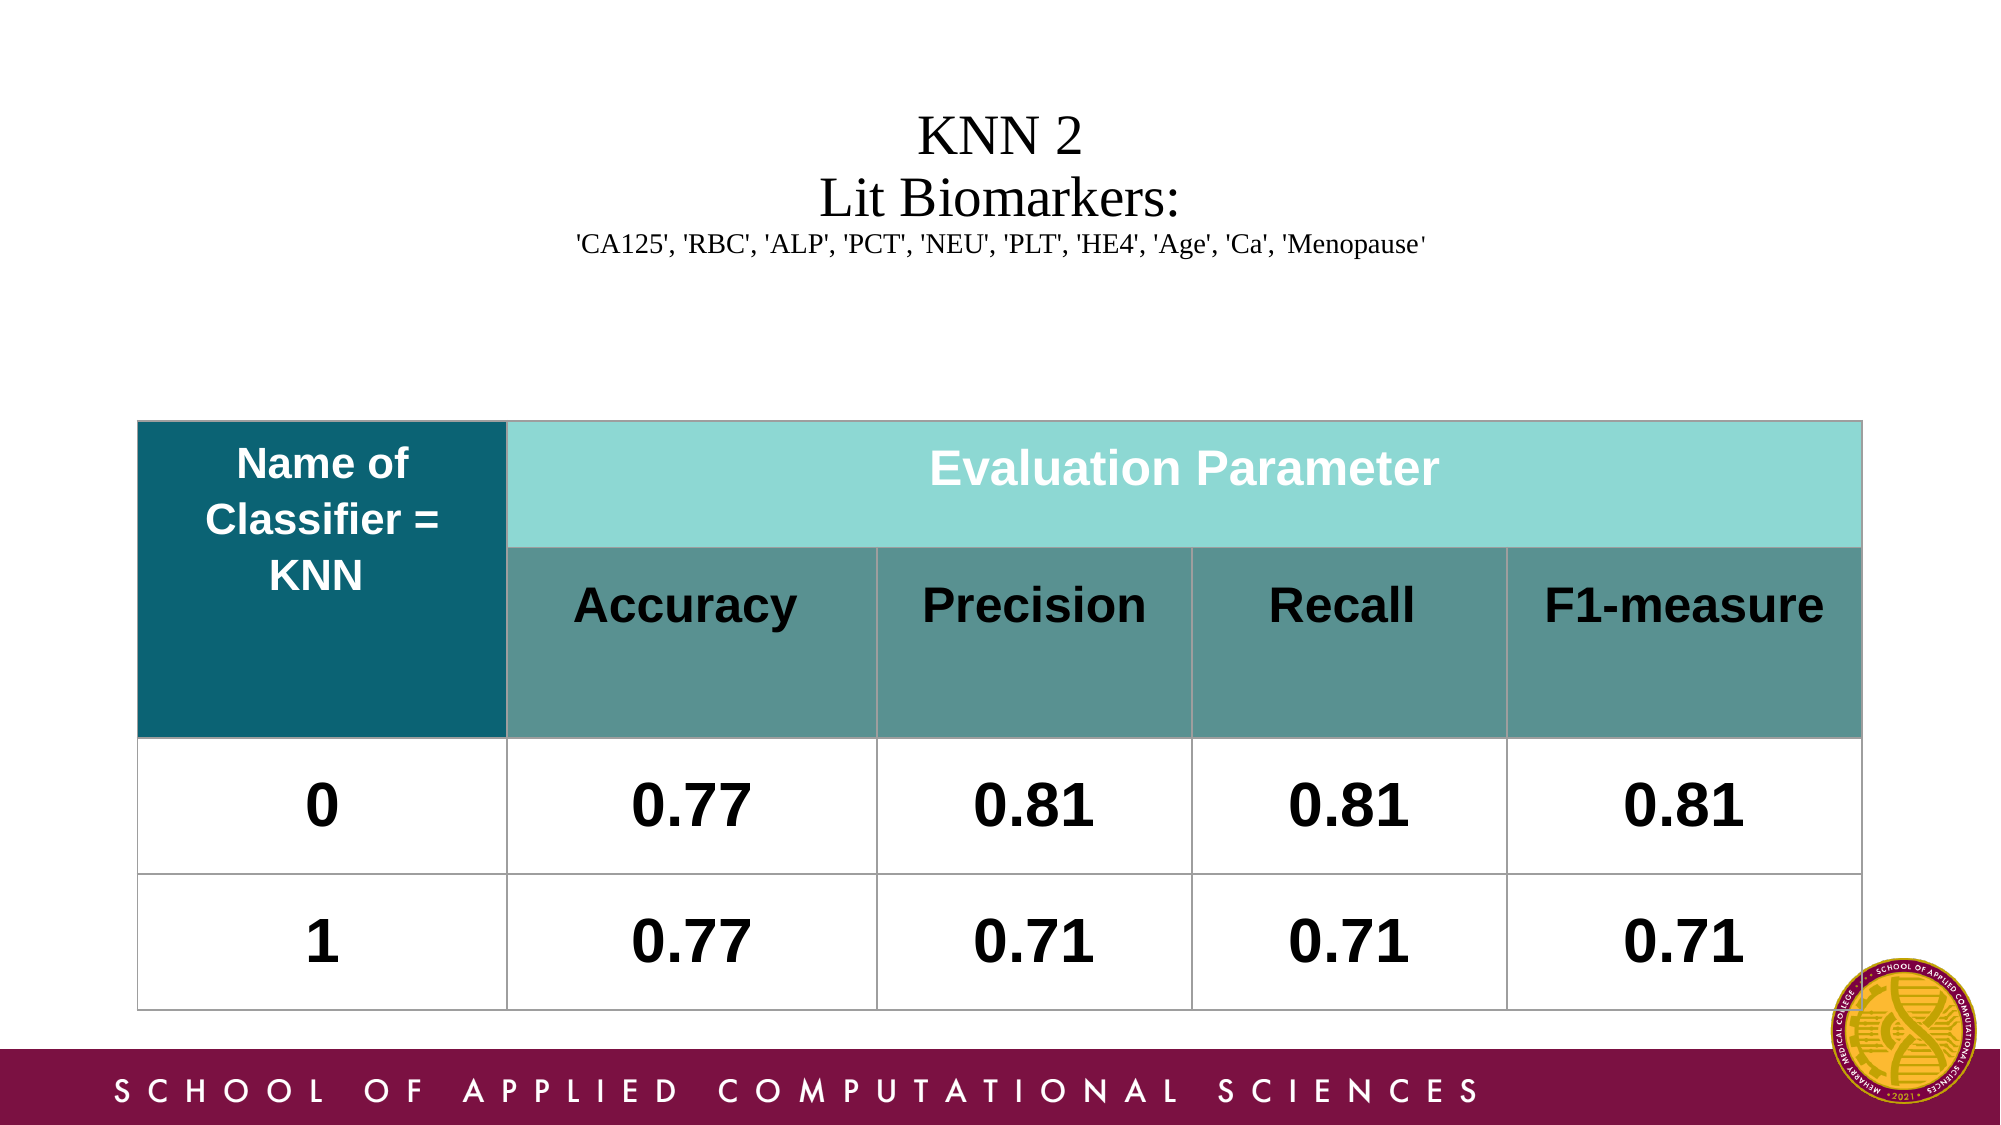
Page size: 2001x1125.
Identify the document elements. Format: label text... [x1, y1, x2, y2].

table_header Name of Classifier = KNN [138, 422, 506, 737]
picture [0, 957, 2000, 1125]
table_cell F1-measure [1508, 548, 1861, 737]
text_box [26, 177, 1904, 892]
table_cell 0.81 [878, 739, 1191, 873]
table_cell Recall [1193, 548, 1506, 737]
table_cell 0 [138, 739, 506, 873]
table_cell Accuracy [508, 548, 876, 737]
table_cell 0.71 [1193, 875, 1506, 1009]
table_cell Precision [878, 548, 1191, 737]
table_cell 0.81 [1508, 739, 1861, 873]
title KNN 2 Lit Biomarkers: 'CA125', 'RBC', 'ALP', 'PCT', 'NEU', 'PLT', 'HE4', 'Age', 'Ca', 'Menopause' [322, 97, 1679, 177]
table_header Evaluation Parameter [508, 422, 1861, 547]
table_cell 0.77 [508, 739, 876, 873]
table_cell 0.71 [1508, 875, 1861, 1009]
table_cell 1 [138, 875, 506, 1009]
table_cell 0.71 [878, 875, 1191, 1009]
table_cell 0.81 [1193, 739, 1506, 873]
table_cell 0.77 [508, 875, 876, 1009]
